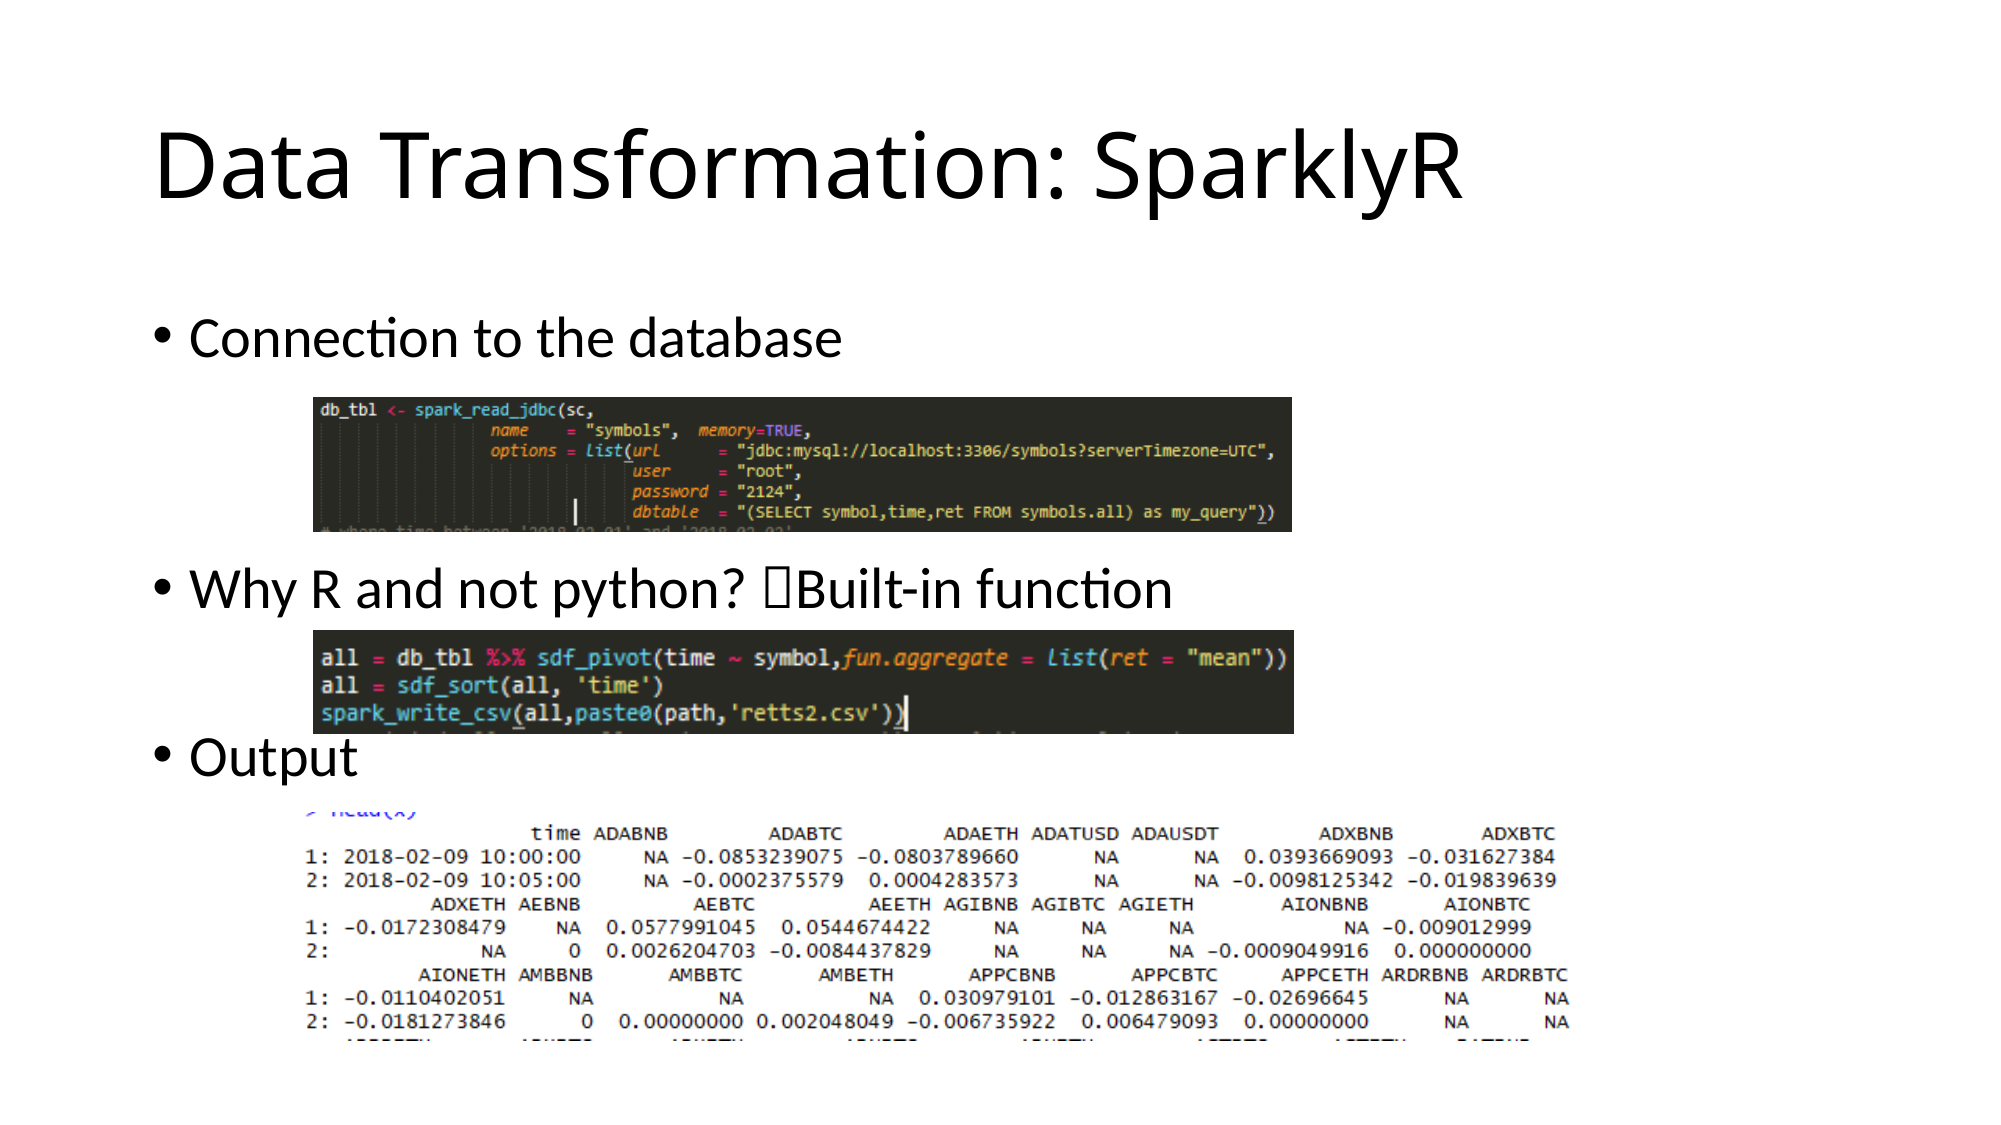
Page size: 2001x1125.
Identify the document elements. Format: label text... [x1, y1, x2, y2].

list Connection to the database Why R and not python? Built-in function Output [137, 299, 1863, 1014]
picture [313, 397, 1292, 533]
title Data Transformation: SparklyR [137, 59, 1863, 278]
picture [303, 812, 1585, 1041]
picture [313, 630, 1294, 734]
